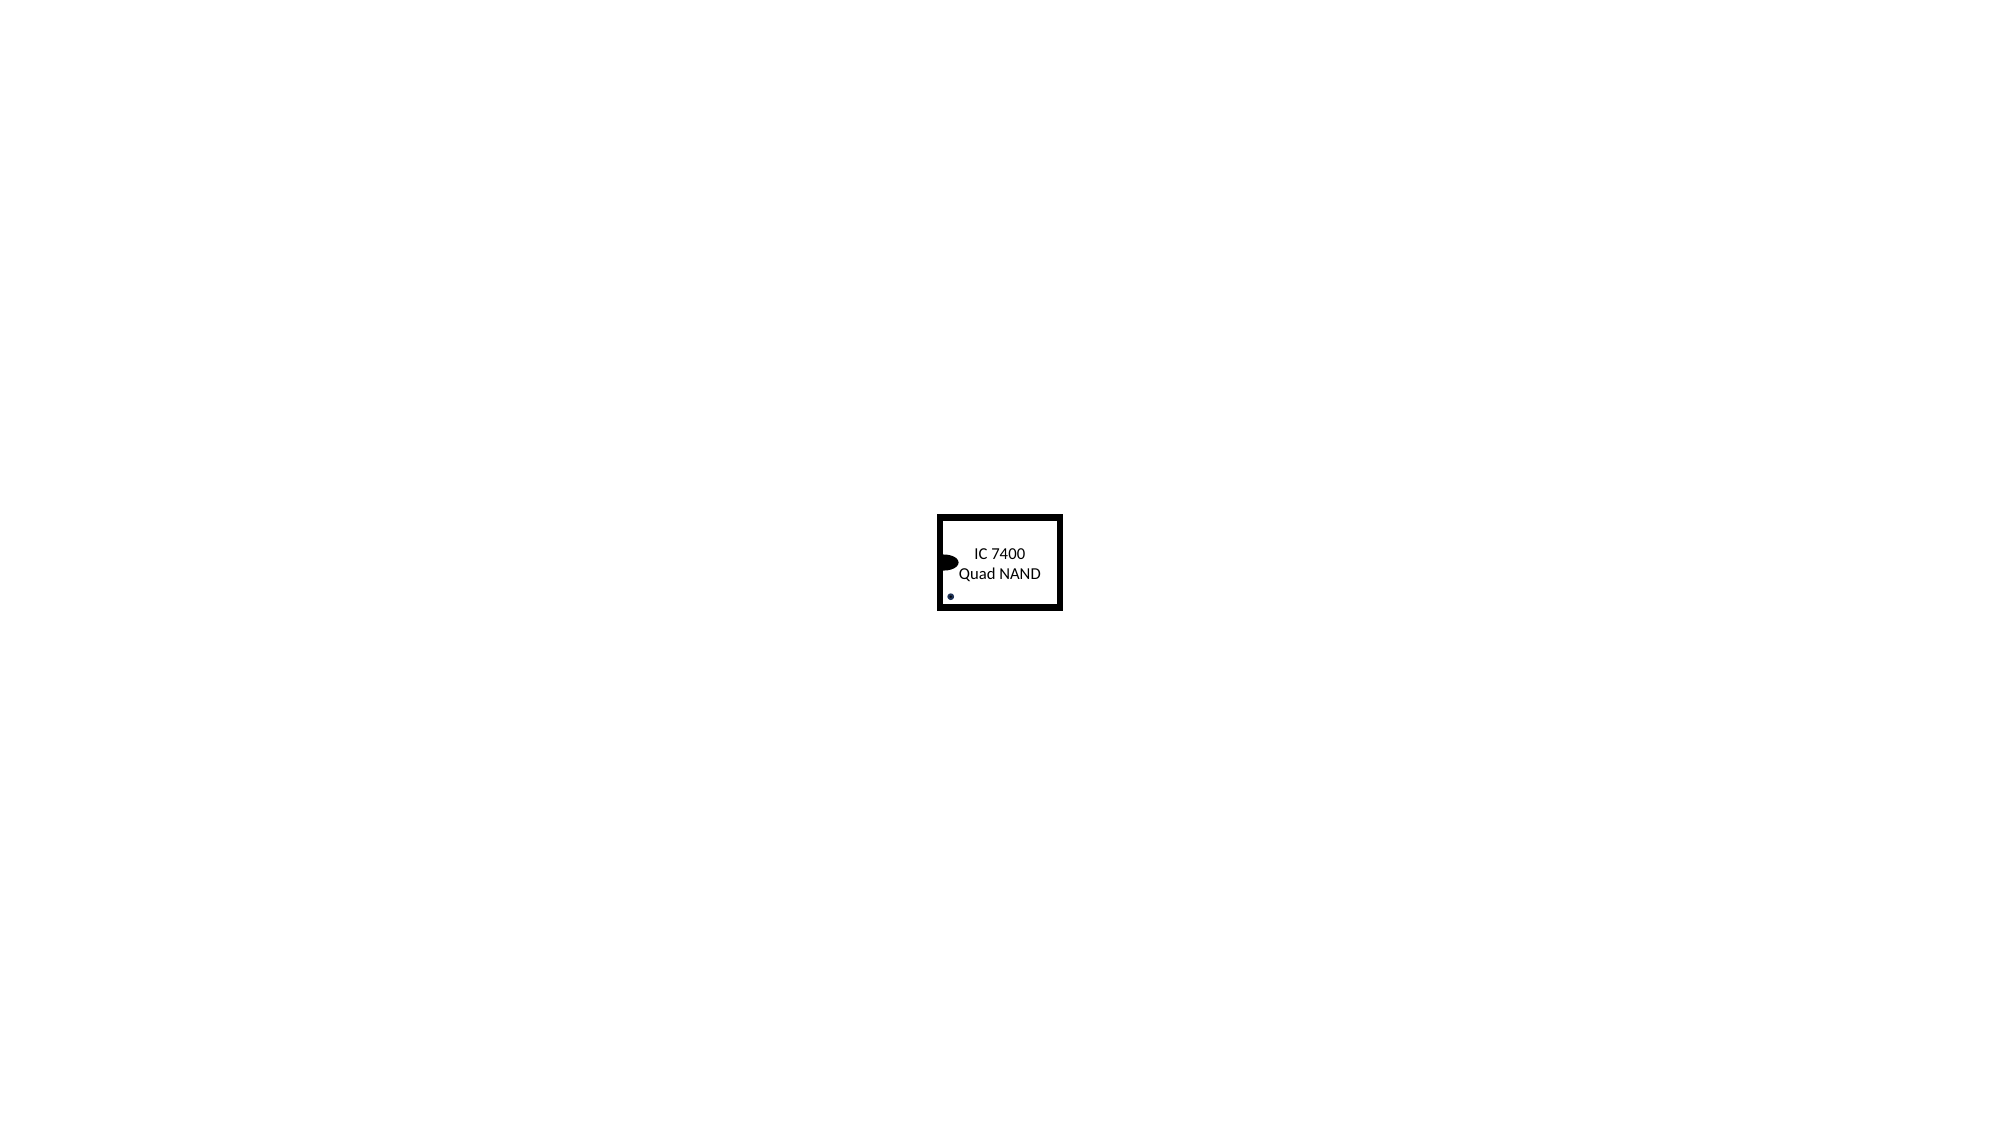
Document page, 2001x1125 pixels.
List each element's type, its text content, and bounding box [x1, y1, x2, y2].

text_box [947, 593, 955, 601]
text_box IC 7400 Quad NAND [939, 516, 1061, 608]
text_box [942, 554, 959, 571]
